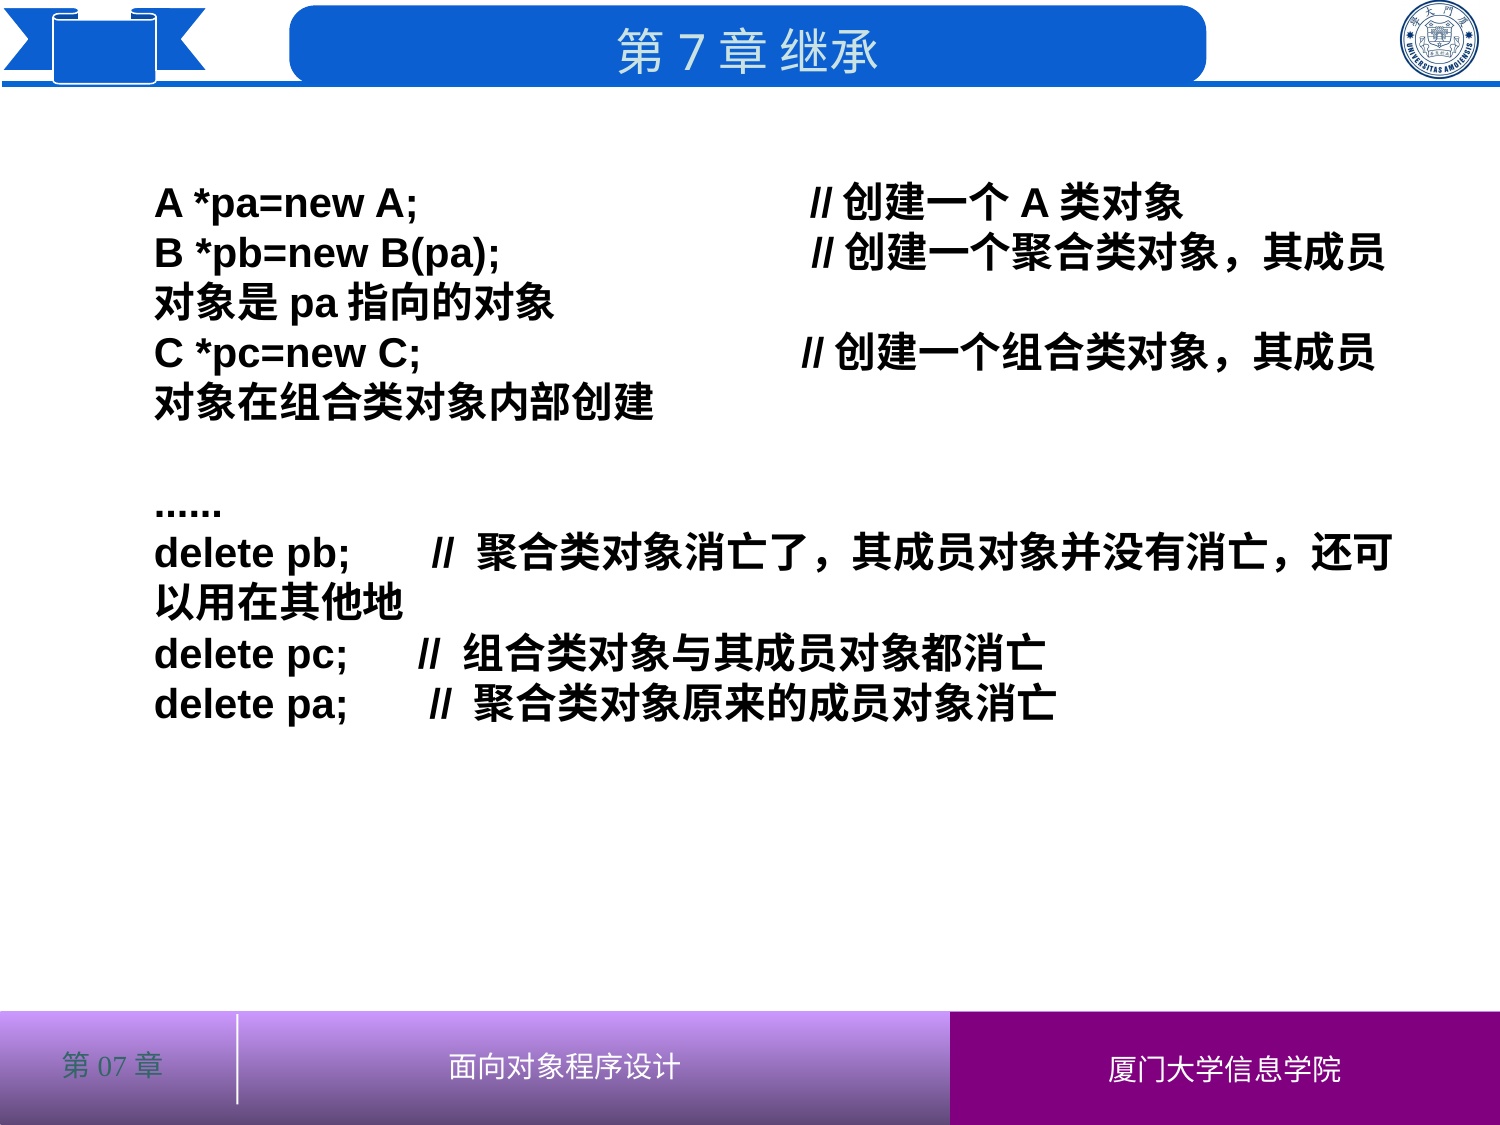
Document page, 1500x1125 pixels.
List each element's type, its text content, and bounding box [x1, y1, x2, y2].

picture [1399, 0, 1480, 80]
text_box A *pa=new A; //创建一个A类对象 B *pb=new B(pa); //创建一个聚合类对象，其成员对象是pa指向的对象 C *pc=new C; //创建一个组合类对象，其成员对象在组合类对象内部创建 ...... delete pb; // 聚合类对象消亡了，其成员对象并没有消亡，还可以用在其他地 delete pc; // 组合类对象与其成员对象都消亡 delete pa; // 聚合类对象原来的成员对象消亡 [139, 168, 1429, 834]
slide_number [249, 1024, 463, 1101]
